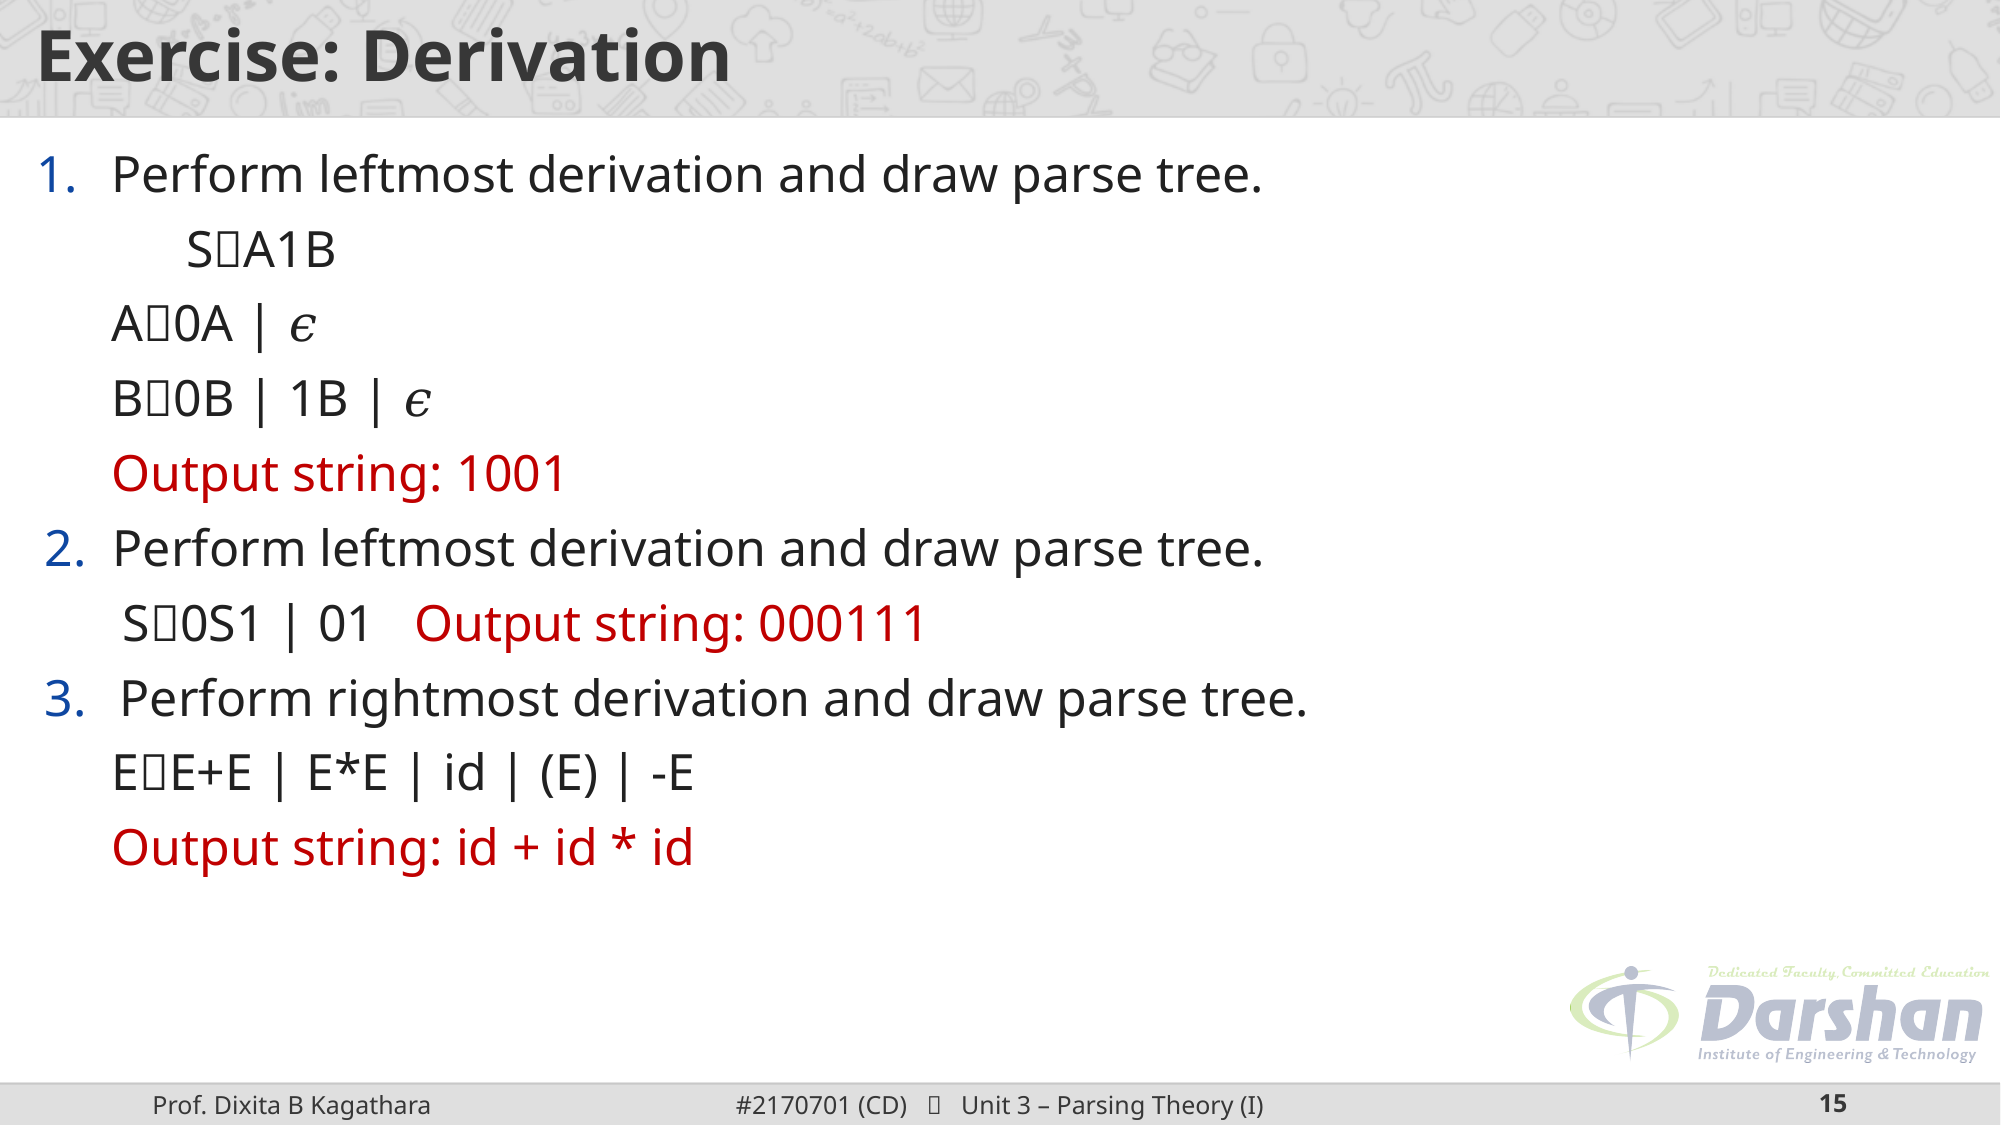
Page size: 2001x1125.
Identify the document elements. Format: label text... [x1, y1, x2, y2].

title Exercise: Derivation [0, 0, 2000, 117]
list Perform leftmost derivation and draw parse tree. SA1B A0A | 𝜖 B0B | 1B | 𝜖 Output string: 1001 Perform leftmost derivation and draw parse tree. S0S1 | 01 Output string: 000111 Perform rightmost derivation and draw parse tree. EE+E | E*E | id | (E) | -E Output string: id + id * id [21, 141, 1979, 1059]
table_cell {$} [1570, 966, 1990, 1063]
